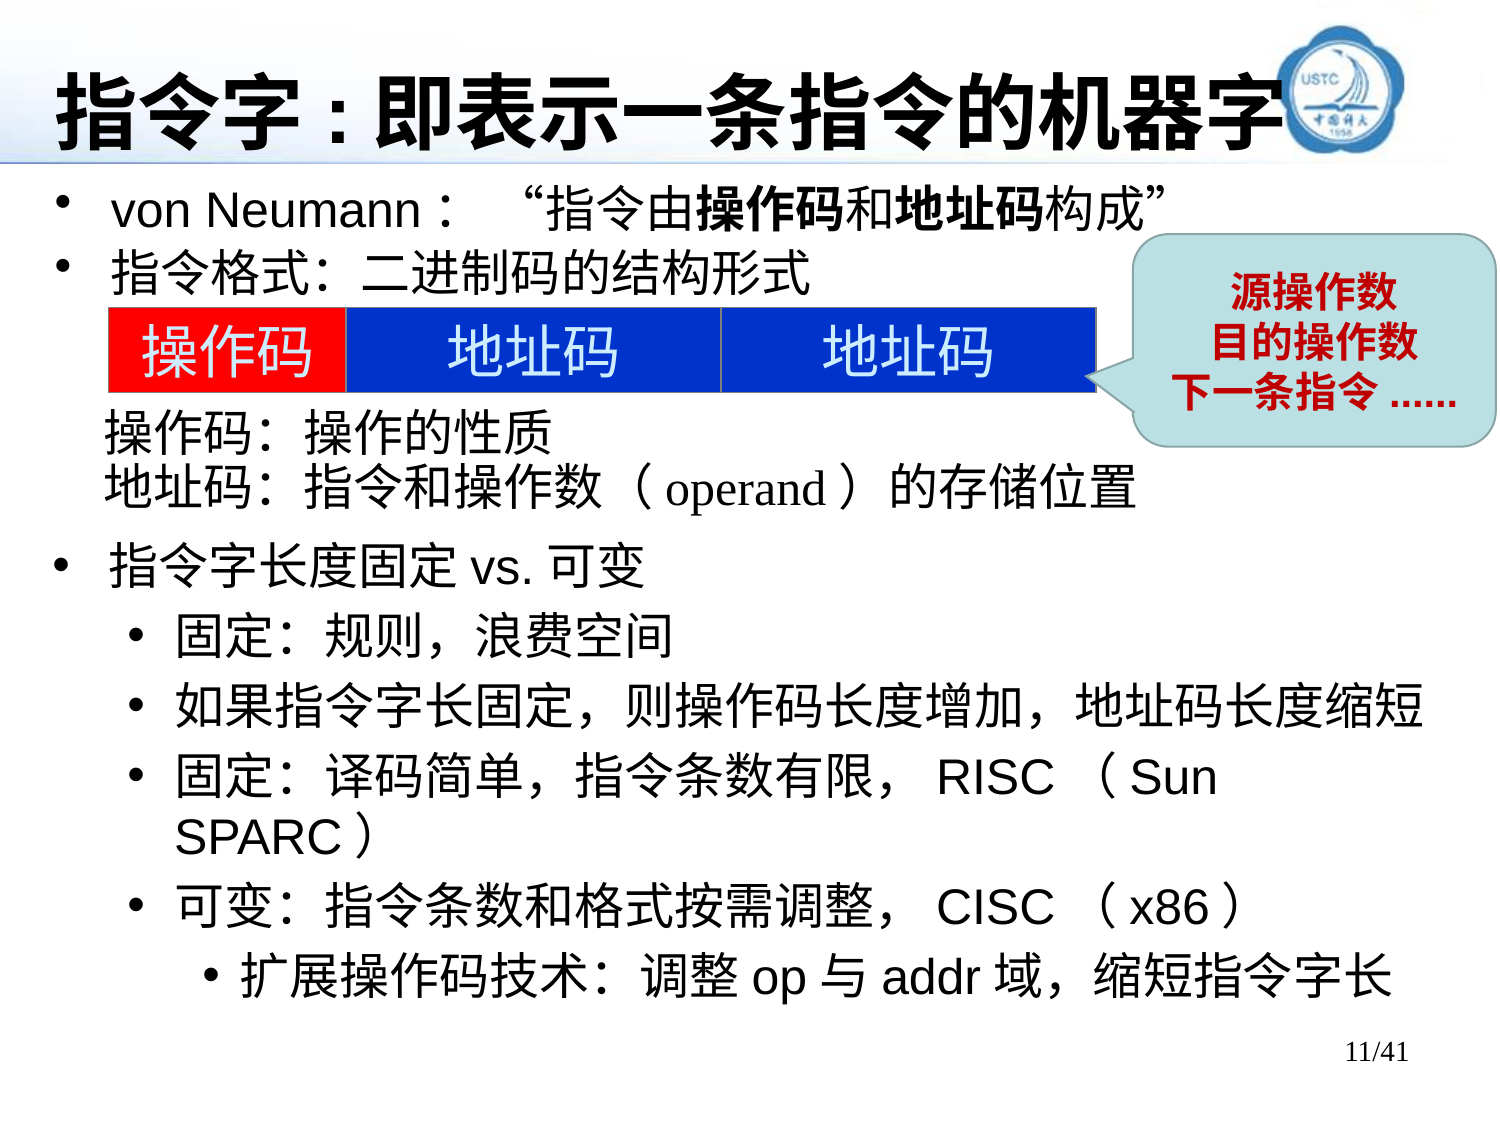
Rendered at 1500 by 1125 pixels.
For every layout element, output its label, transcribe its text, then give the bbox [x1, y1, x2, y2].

picture [0, 0, 1500, 164]
text_box 源操作数 目的操作数 下一条指令...... [1096, 233, 1497, 448]
text_box 指令字长度固定vs.可变 固定：规则，浪费空间 如果指令字长固定，则操作码长度增加，地址码长度缩短 固定：译码简单，指令条数有限，RISC（Sun SPARC） 可变：指令条数和格式按需调整，CISC（x86） 扩展操作码技术：调整op与addr域，缩短指令字长 [37, 527, 1463, 1047]
title 指令字:即表示一条指令的机器字 [39, 45, 1390, 175]
list von Neumann： “指令由操作码和地址码构成” 指令格式：二进制码的结构形式 [39, 176, 1390, 389]
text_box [108, 307, 1096, 395]
slide_number 11/41 [1074, 1024, 1426, 1103]
text_box 操作码：操作的性质 地址码：指令和操作数（operand）的存储位置 [88, 400, 1176, 524]
